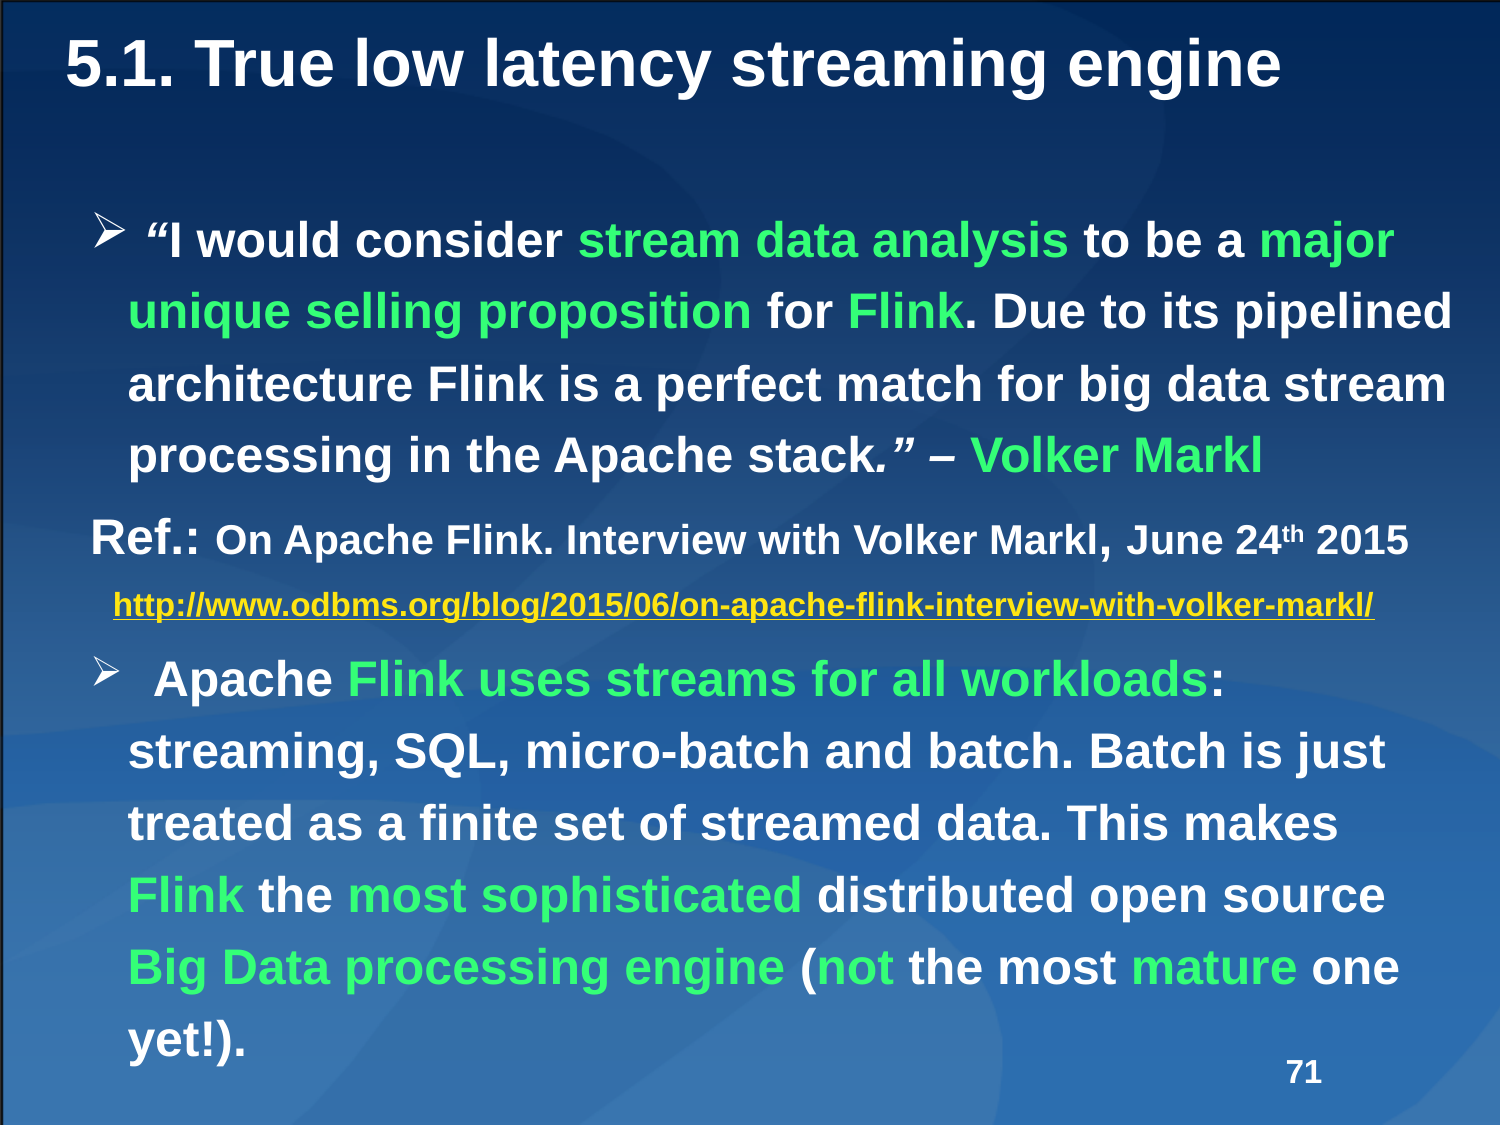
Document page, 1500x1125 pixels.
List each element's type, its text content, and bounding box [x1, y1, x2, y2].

list “I would consider stream data analysis to be a major unique selling proposition for Flink. Due to its pipelined architecture Flink is a perfect match for big data stream processing in the Apache stack.” – Volker Markl Ref.: On Apache Flink. Interview with Volker Markl, June 24th 2015 http://www.odbms.org/blog/2015/06/on-apache-flink-interview-with-volker-markl/ Apache Flink uses streams for all workloads: streaming, SQL, micro-batch and batch. Batch is just treated as a finite set of streamed data. This makes Flink the most sophisticated distributed open source Big Data processing engine (not the most mature one yet!). [75, 187, 1475, 1100]
text_box 71 [1129, 1042, 1480, 1103]
title 5.1. True low latency streaming engine [50, 12, 1450, 125]
picture [0, 0, 1500, 1125]
